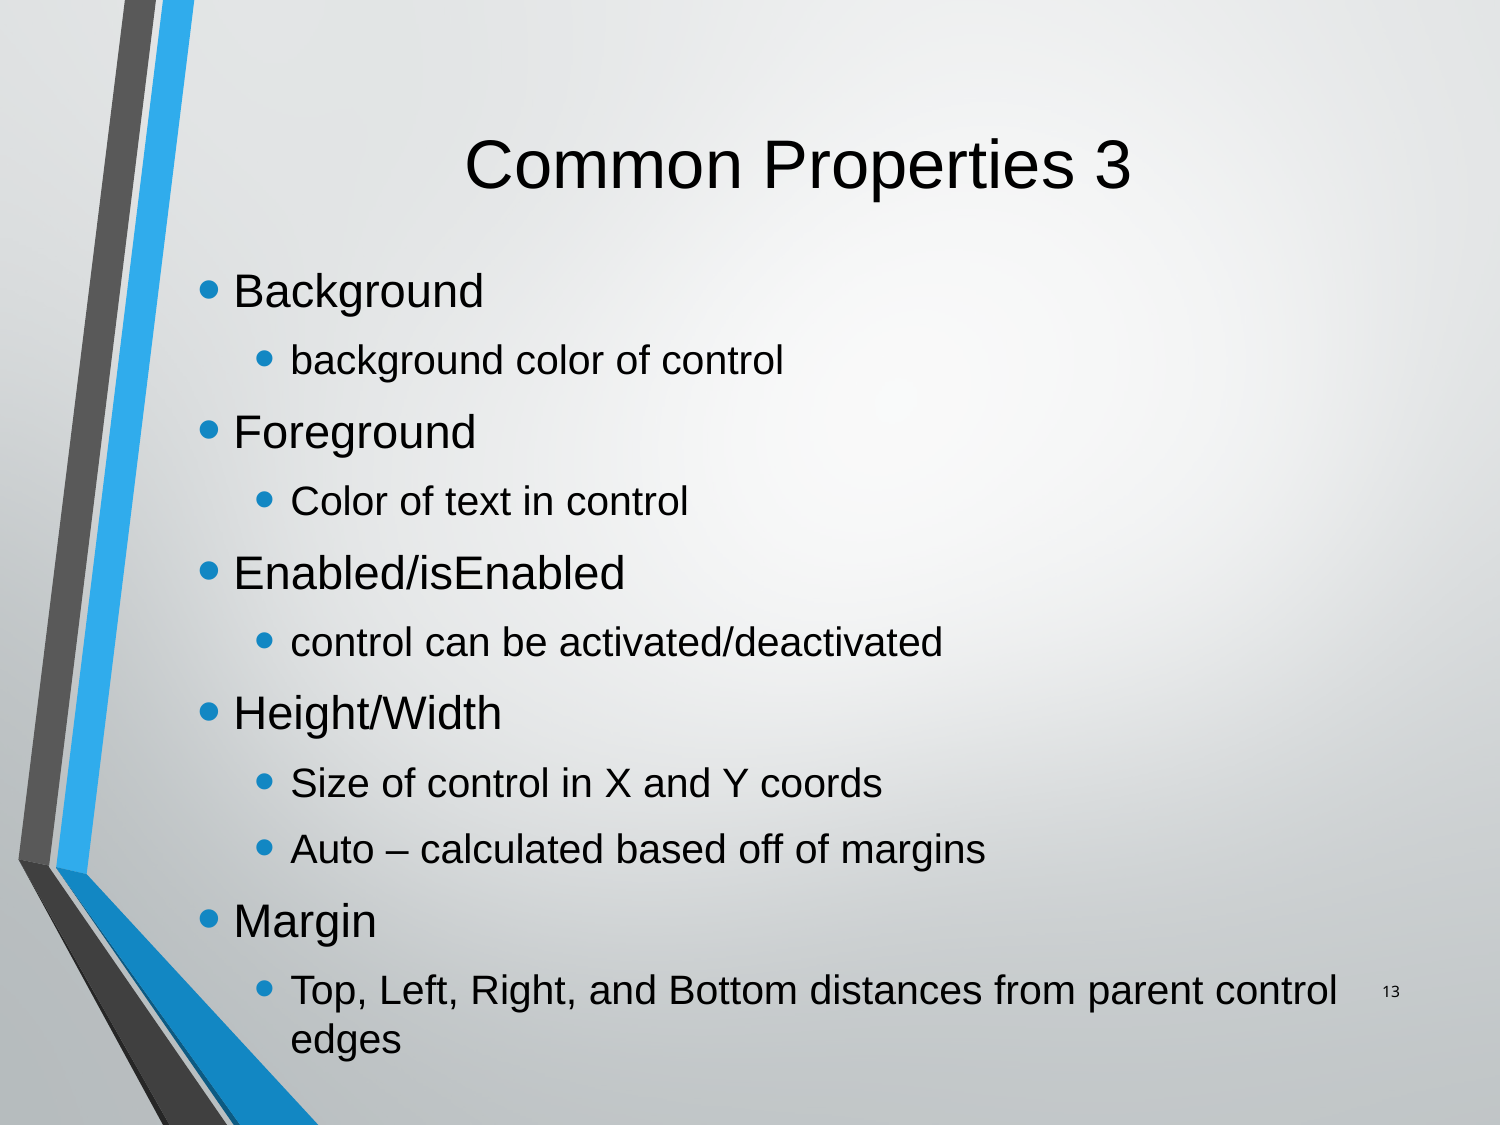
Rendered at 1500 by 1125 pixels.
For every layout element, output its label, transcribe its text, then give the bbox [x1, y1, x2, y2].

slide_number 13 [1347, 962, 1416, 1023]
list Background background color of control Foreground Color of text in control Enabled/isEnabled control can be activated/deactivated Height/Width Size of control in X and Y coords Auto – calculated based off of margins Margin Top, Left, Right, and Bottom distances from parent control edges [182, 252, 1416, 1075]
title Common Properties 3 [182, 77, 1416, 246]
